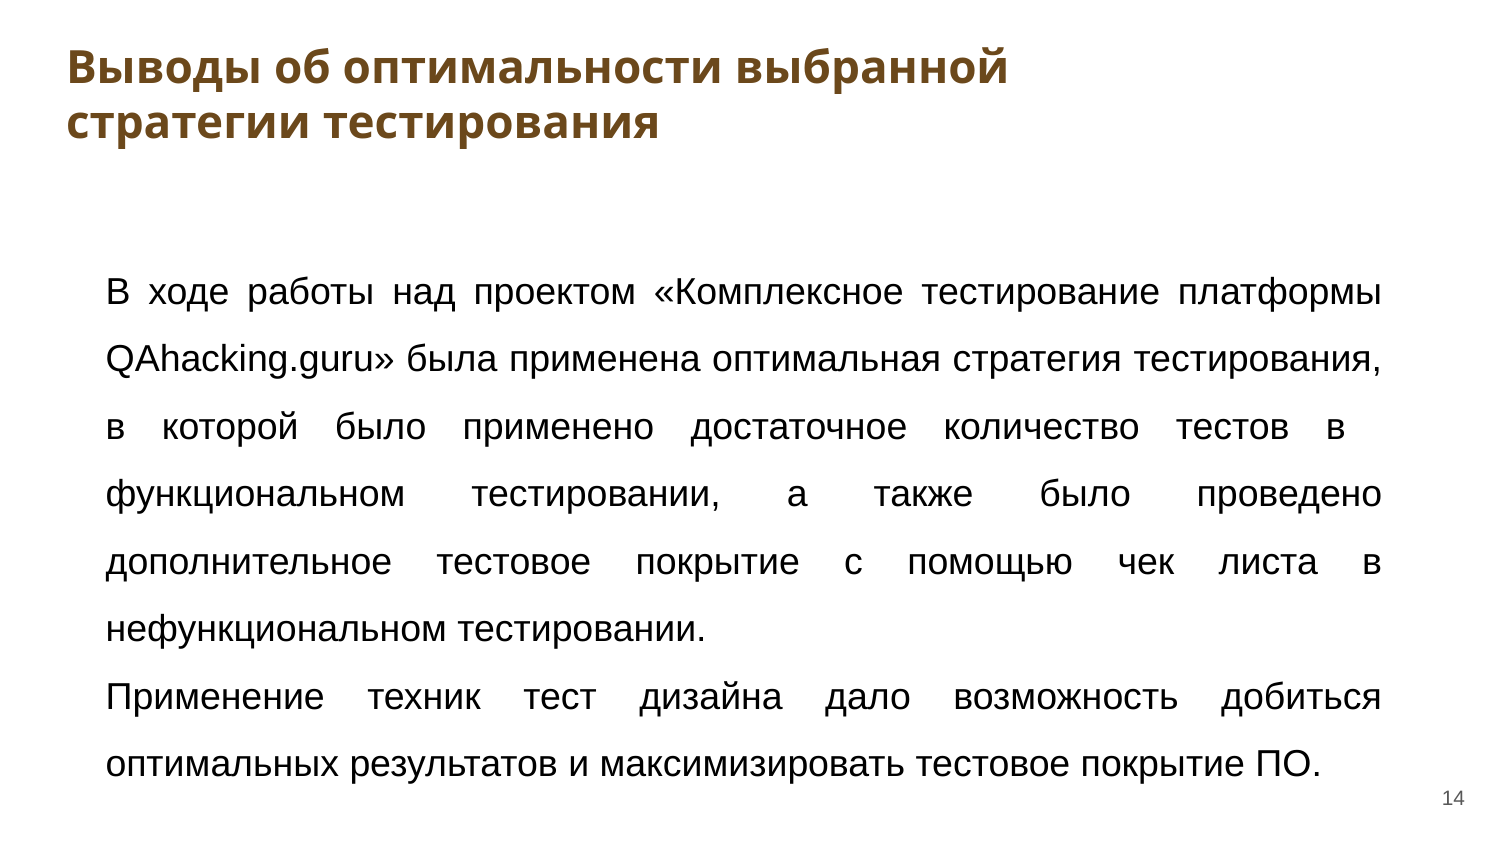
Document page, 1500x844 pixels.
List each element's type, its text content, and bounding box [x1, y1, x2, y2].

text_box В ходе работы над проектом «Комплексное тестирование платформы QAhacking.guru» была применена оптимальная стратегия тестирования, в которой было применено достаточное количество тестов в функциональном тестировании, а также было проведено дополнительное тестовое покрытие с помощью чек листа в нефункциональном тестировании. Применение техник тест дизайна дало возможность добиться оптимальных результатов и максимизировать тестовое покрытие ПО. [71, 236, 1398, 792]
slide_number 14 [1424, 771, 1480, 824]
title Выводы об оптимальности выбранной стратегии тестирования [51, 23, 1449, 117]
